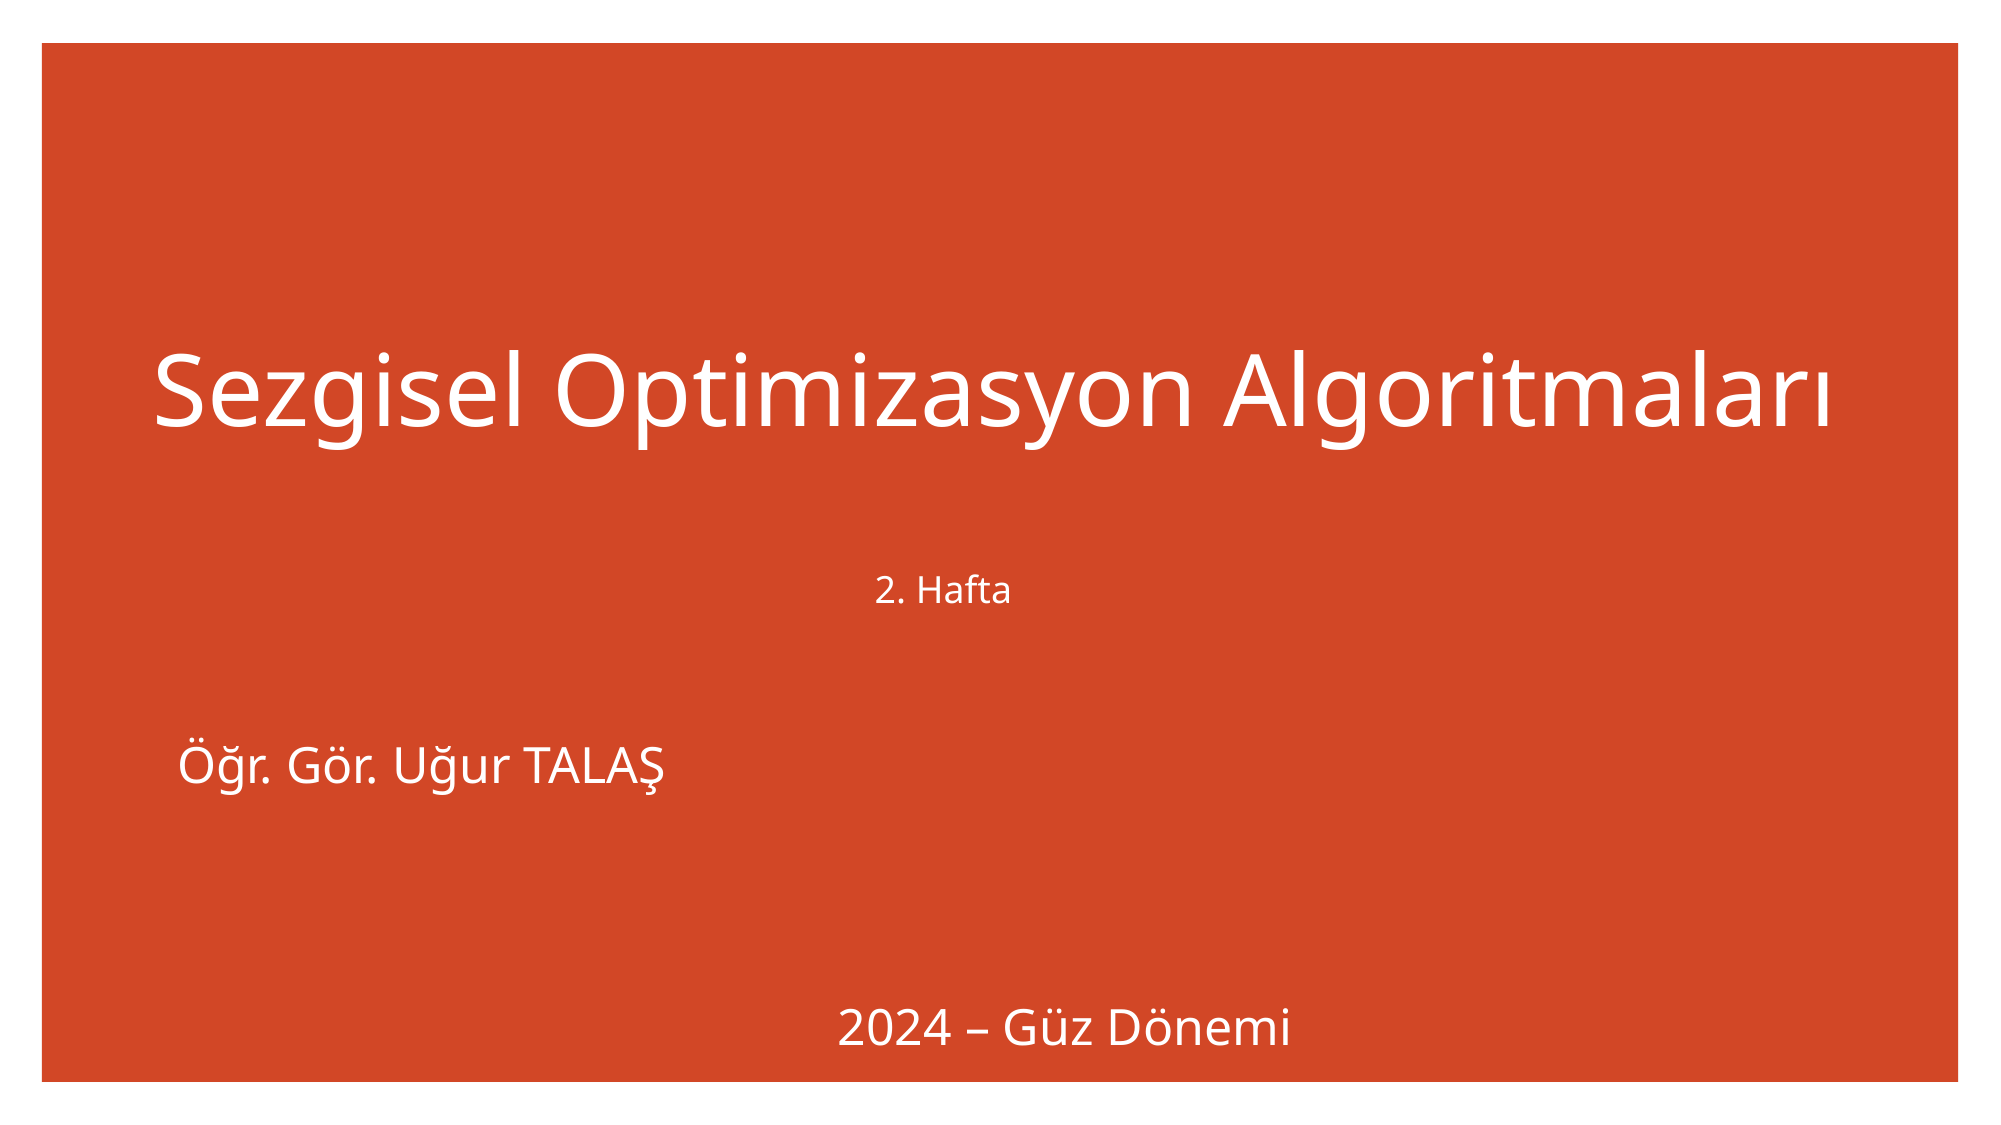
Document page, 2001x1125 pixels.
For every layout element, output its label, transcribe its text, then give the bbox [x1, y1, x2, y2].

text_box 2. Hafta [859, 559, 1037, 619]
text_box 2024 – Güz Dönemi [822, 957, 1571, 1125]
title Sezgisel Optimizasyon Algoritmaları [137, 190, 1863, 583]
subtitle Öğr. Gör. Uğur TALAŞ [162, 695, 1735, 883]
